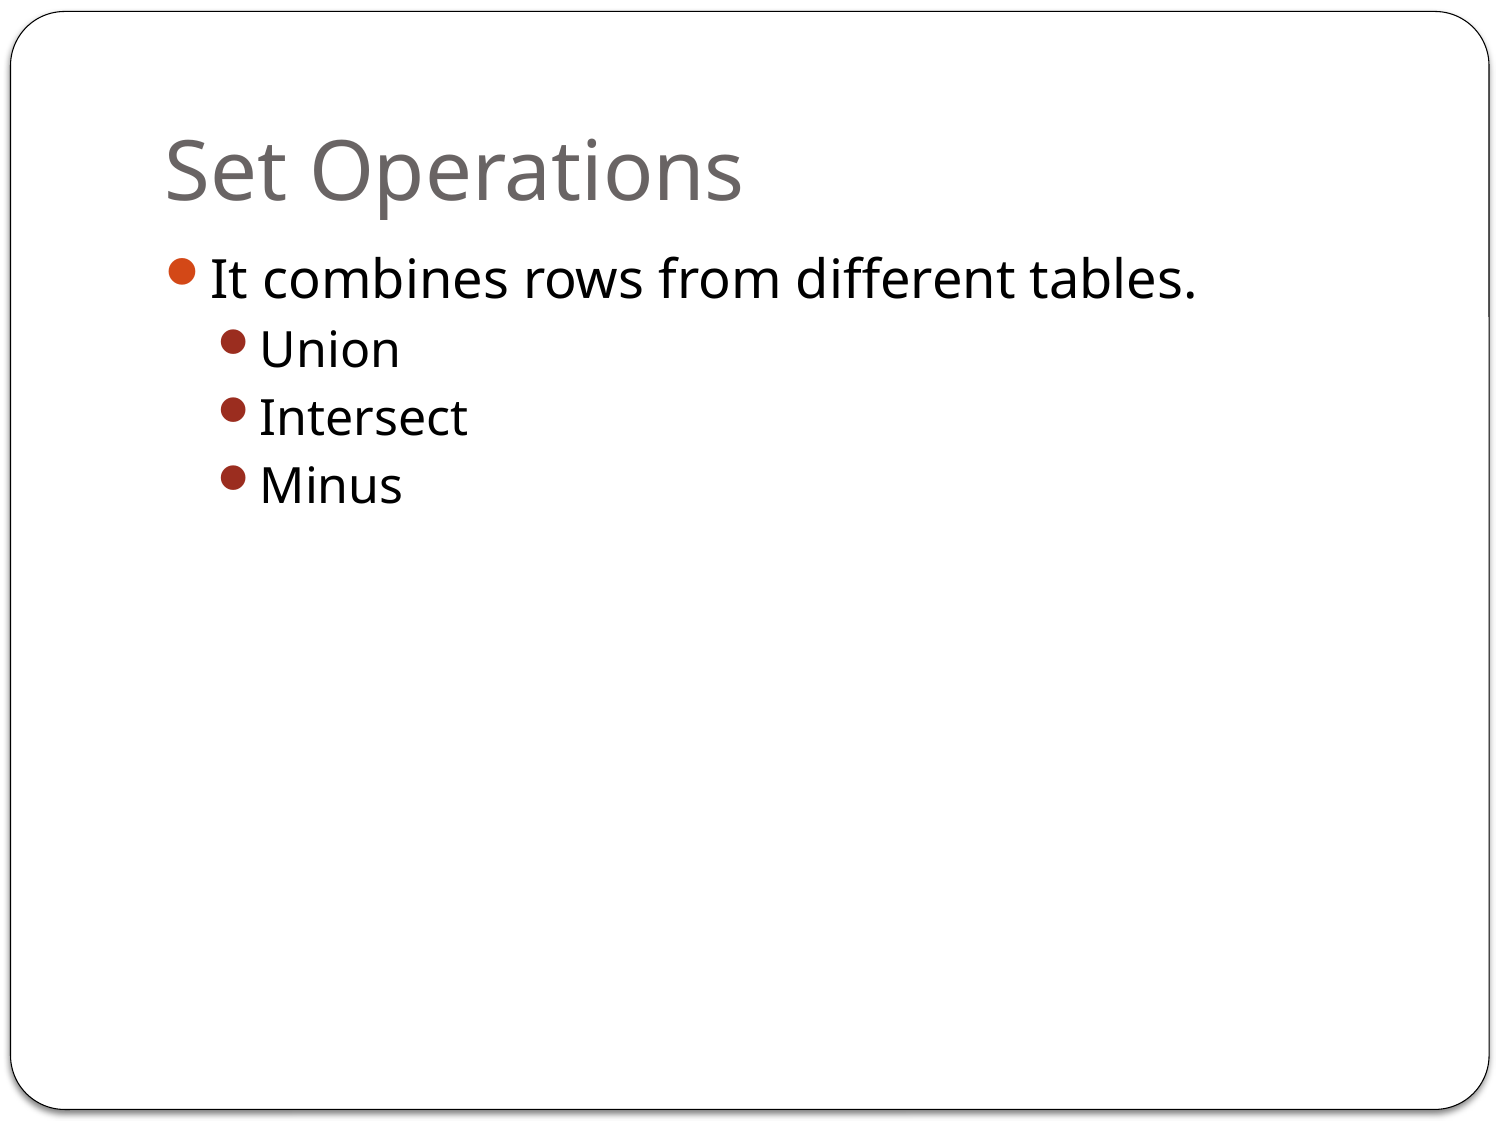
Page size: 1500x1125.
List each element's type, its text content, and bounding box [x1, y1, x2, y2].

list It combines rows from different tables. Union Intersect Minus [150, 237, 1425, 988]
title Set Operations [150, 45, 1425, 233]
